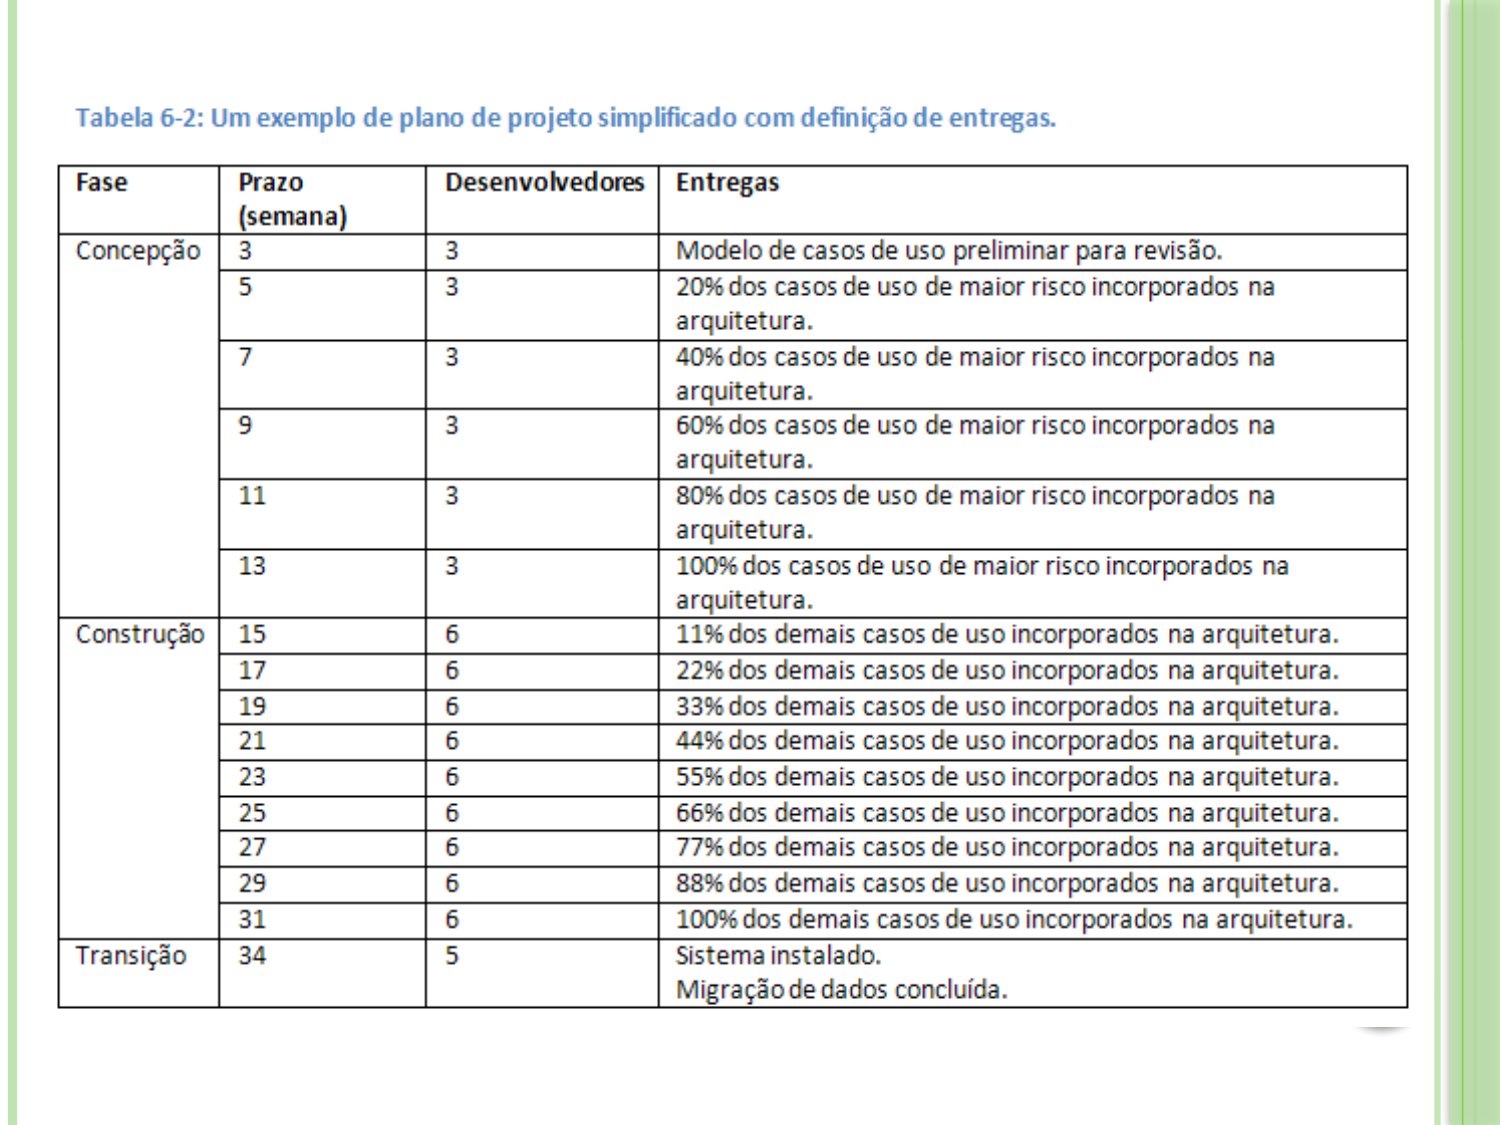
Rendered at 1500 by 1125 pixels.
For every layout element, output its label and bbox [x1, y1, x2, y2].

list [21, 89, 1434, 1028]
